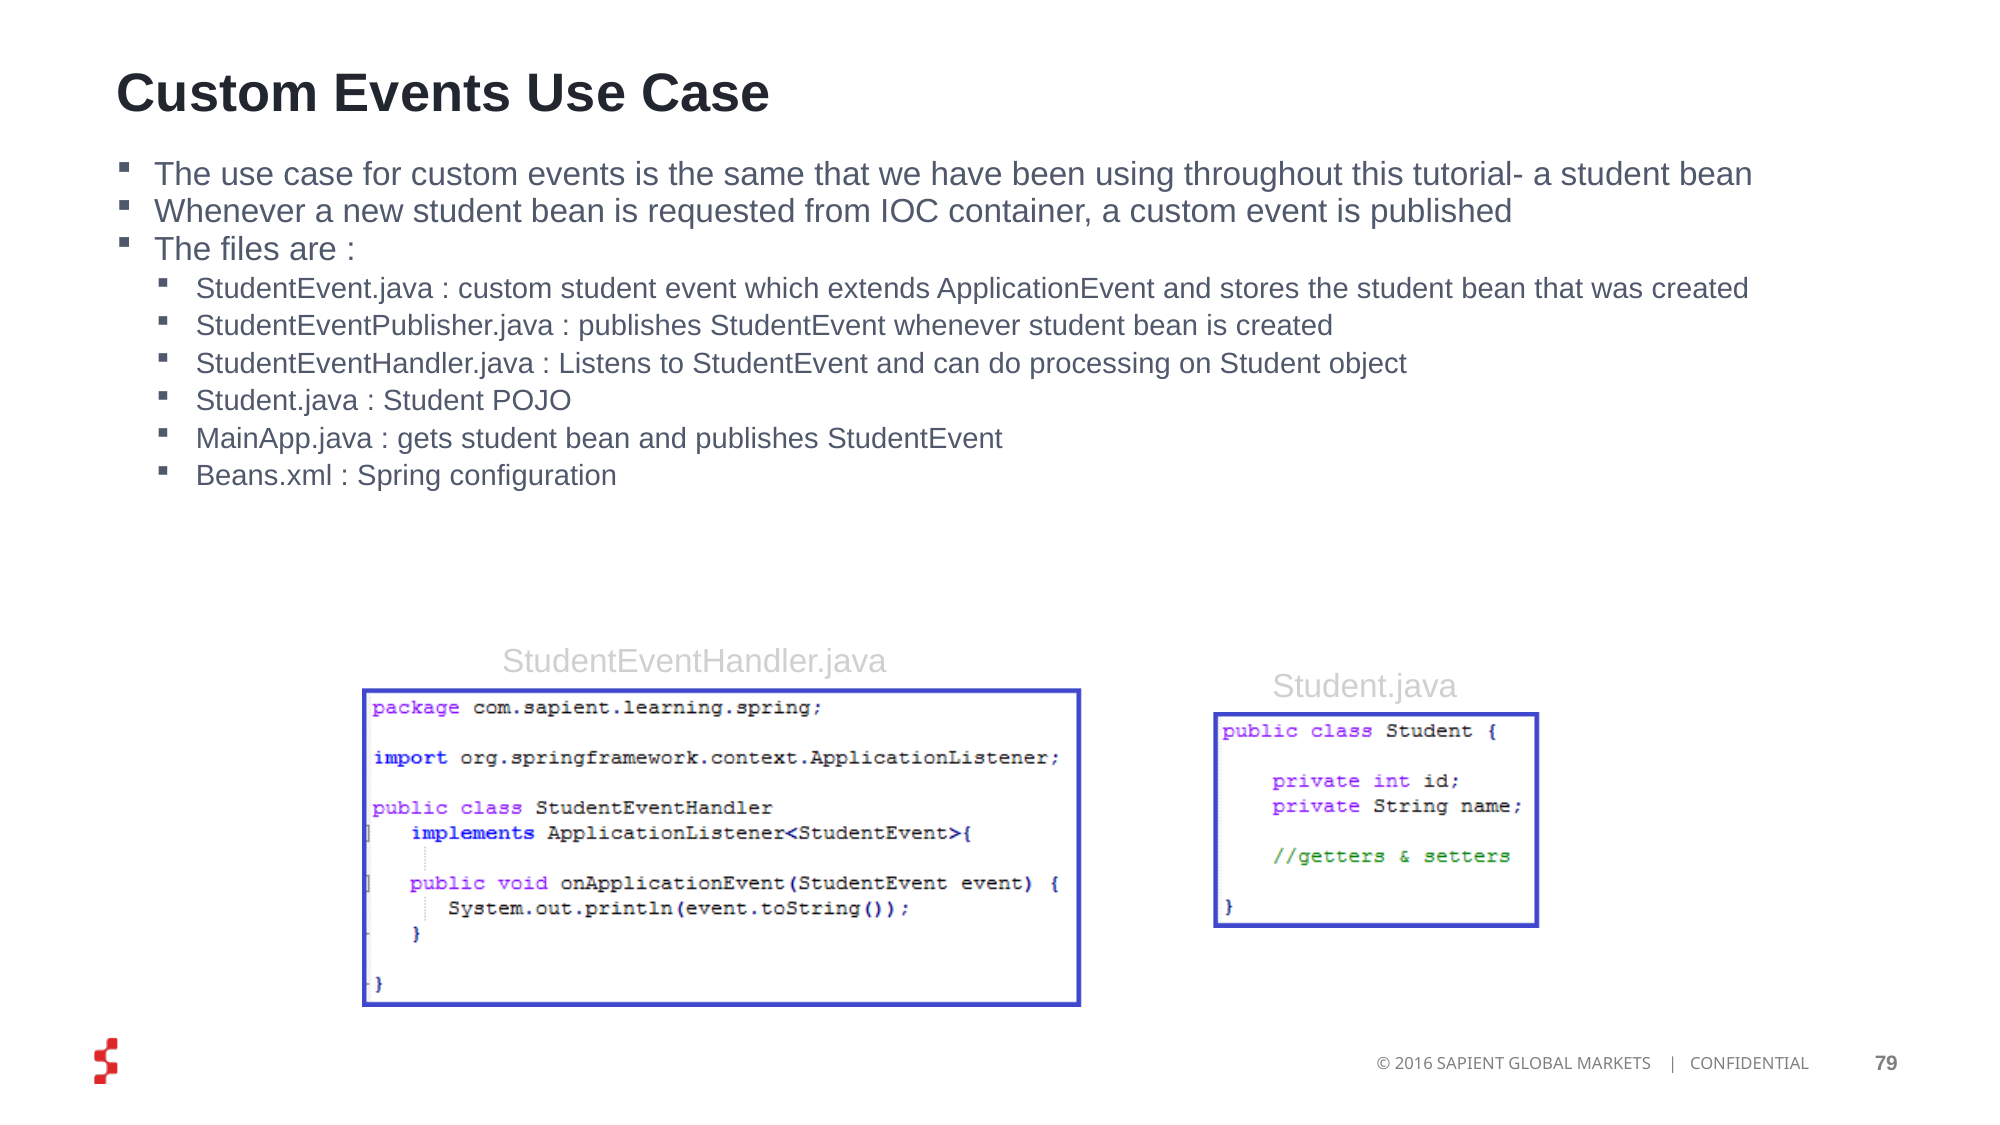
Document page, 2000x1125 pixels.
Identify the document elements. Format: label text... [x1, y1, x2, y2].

text_box StudentEventHandler.java [487, 631, 913, 685]
text_box Student.java [1257, 656, 1495, 710]
picture [1211, 712, 1541, 929]
list The use case for custom events is the same that we have been using throughout this tutorial- a student bean Whenever a new student bean is requested from IOC container, a custom event is published The files are : StudentEvent.java : custom student event which extends ApplicationEvent and stores the student bean that was created StudentEventPublisher.java : publishes StudentEvent whenever student bean is created StudentEventHandler.java : Listens to StudentEvent and can do processing on Student object Student.java : Student POJO MainApp.java : gets student bean and publishes StudentEvent Beans.xml : Spring configuration [116, 162, 1967, 1038]
picture [361, 687, 1083, 1007]
title Custom Events Use Case [116, 50, 1967, 162]
